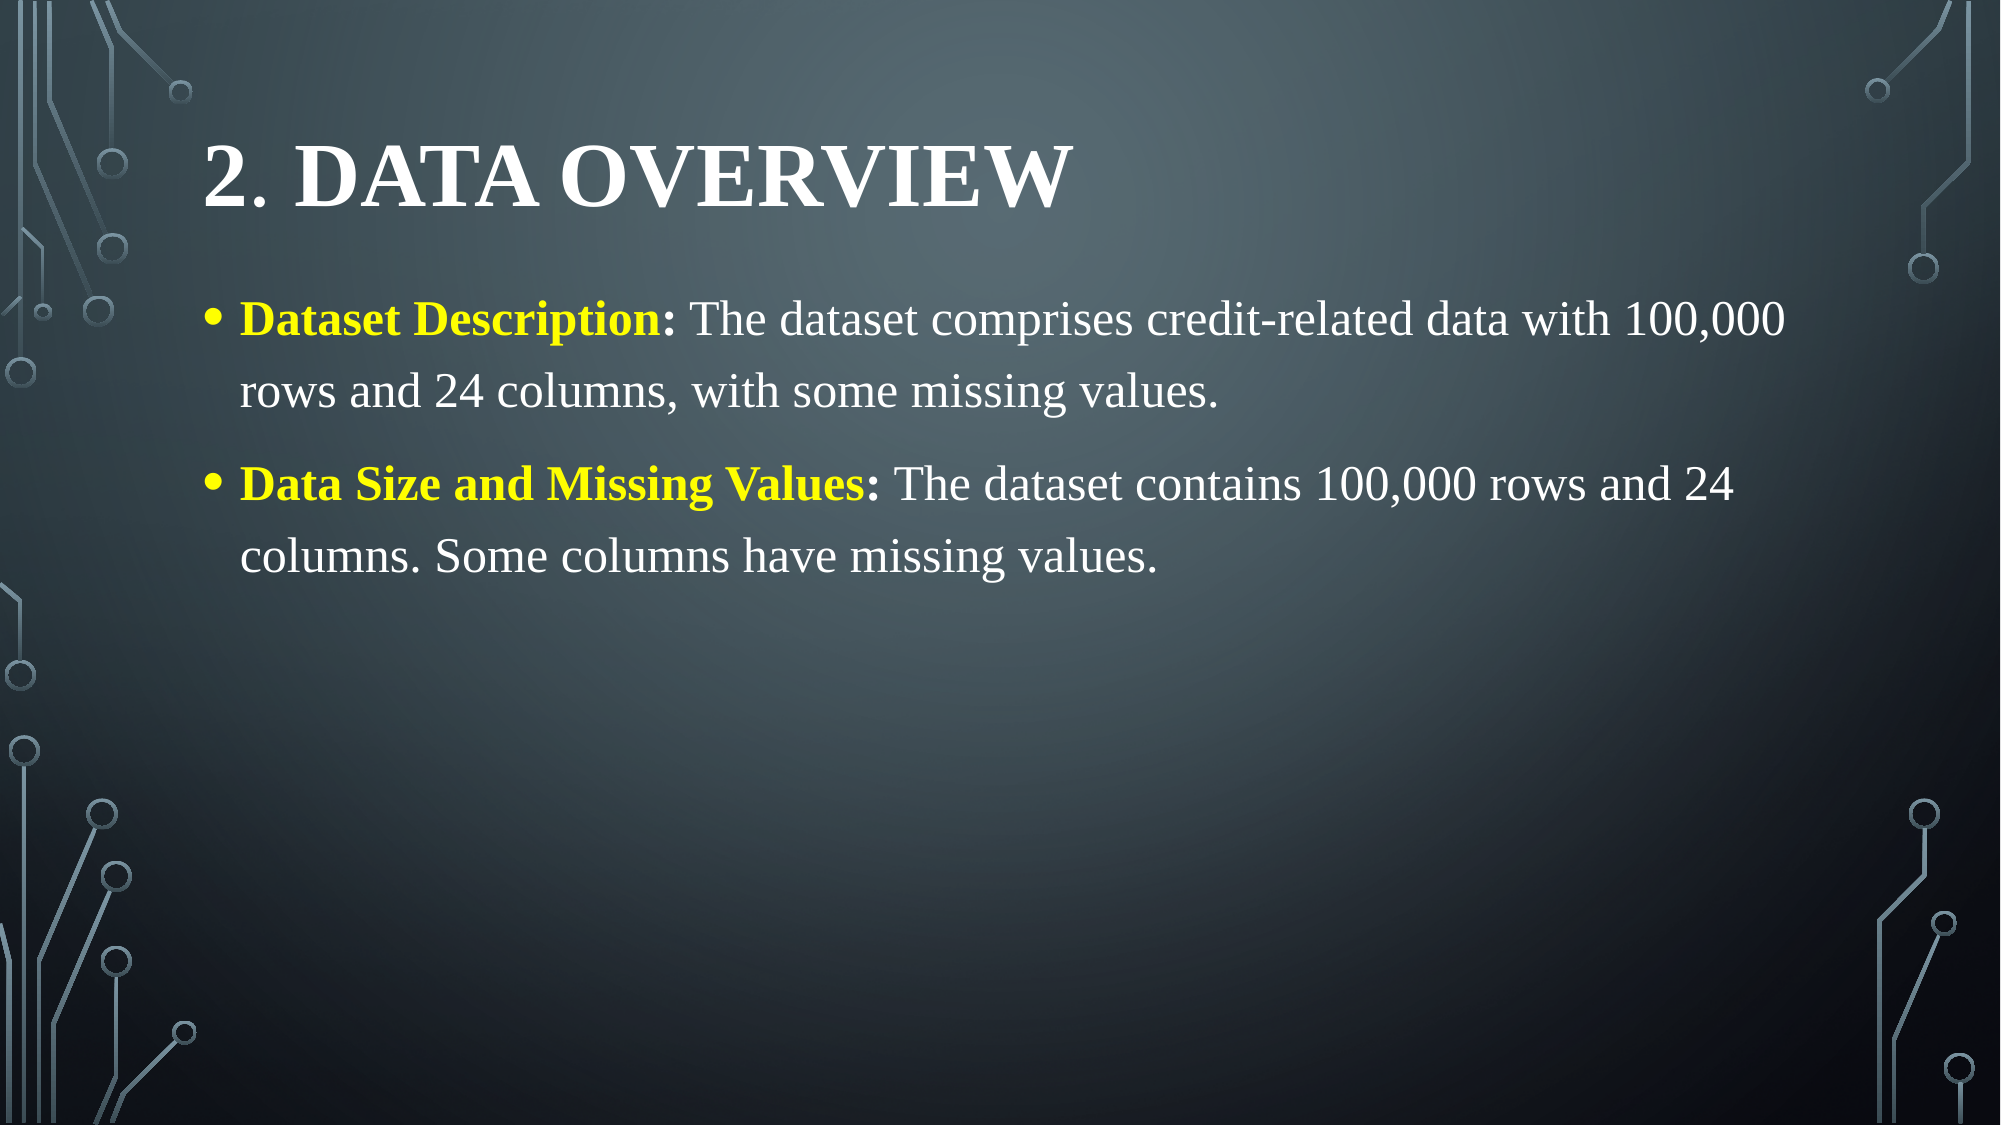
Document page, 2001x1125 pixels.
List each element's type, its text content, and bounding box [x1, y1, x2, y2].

list Dataset Description: The dataset comprises credit-related data with 100,000 rows and 24 columns, with some missing values. Data Size and Missing Values: The dataset contains 100,000 rows and 24 columns. Some columns have missing values. [187, 266, 1813, 950]
title 2. DATA OVERVIEW [187, 36, 1852, 318]
